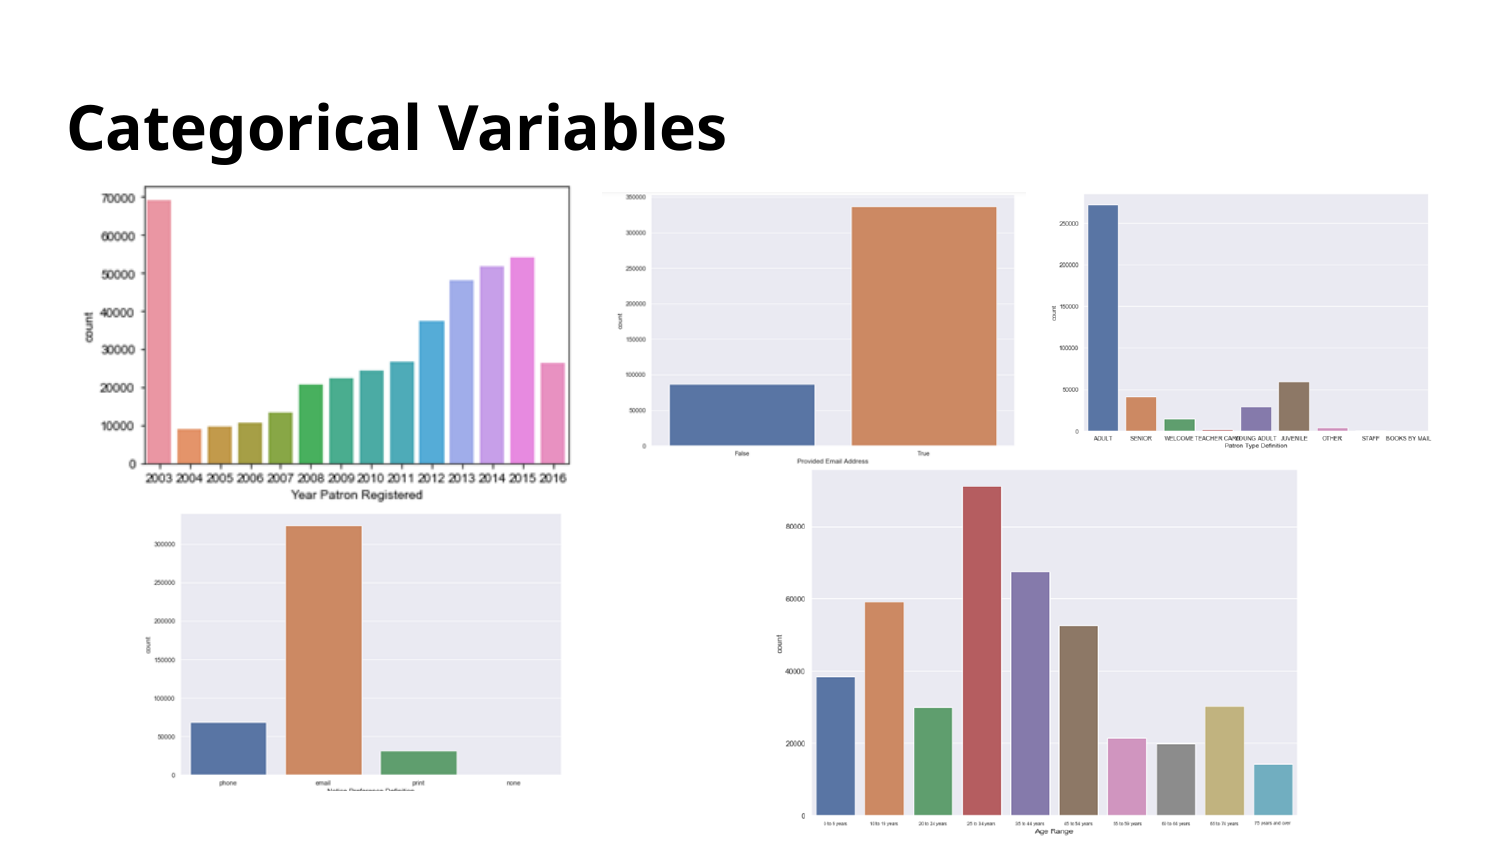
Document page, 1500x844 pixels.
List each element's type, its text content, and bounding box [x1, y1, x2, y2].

title Categorical Variables [51, 72, 1449, 176]
picture [1036, 192, 1438, 450]
picture [50, 175, 1306, 841]
